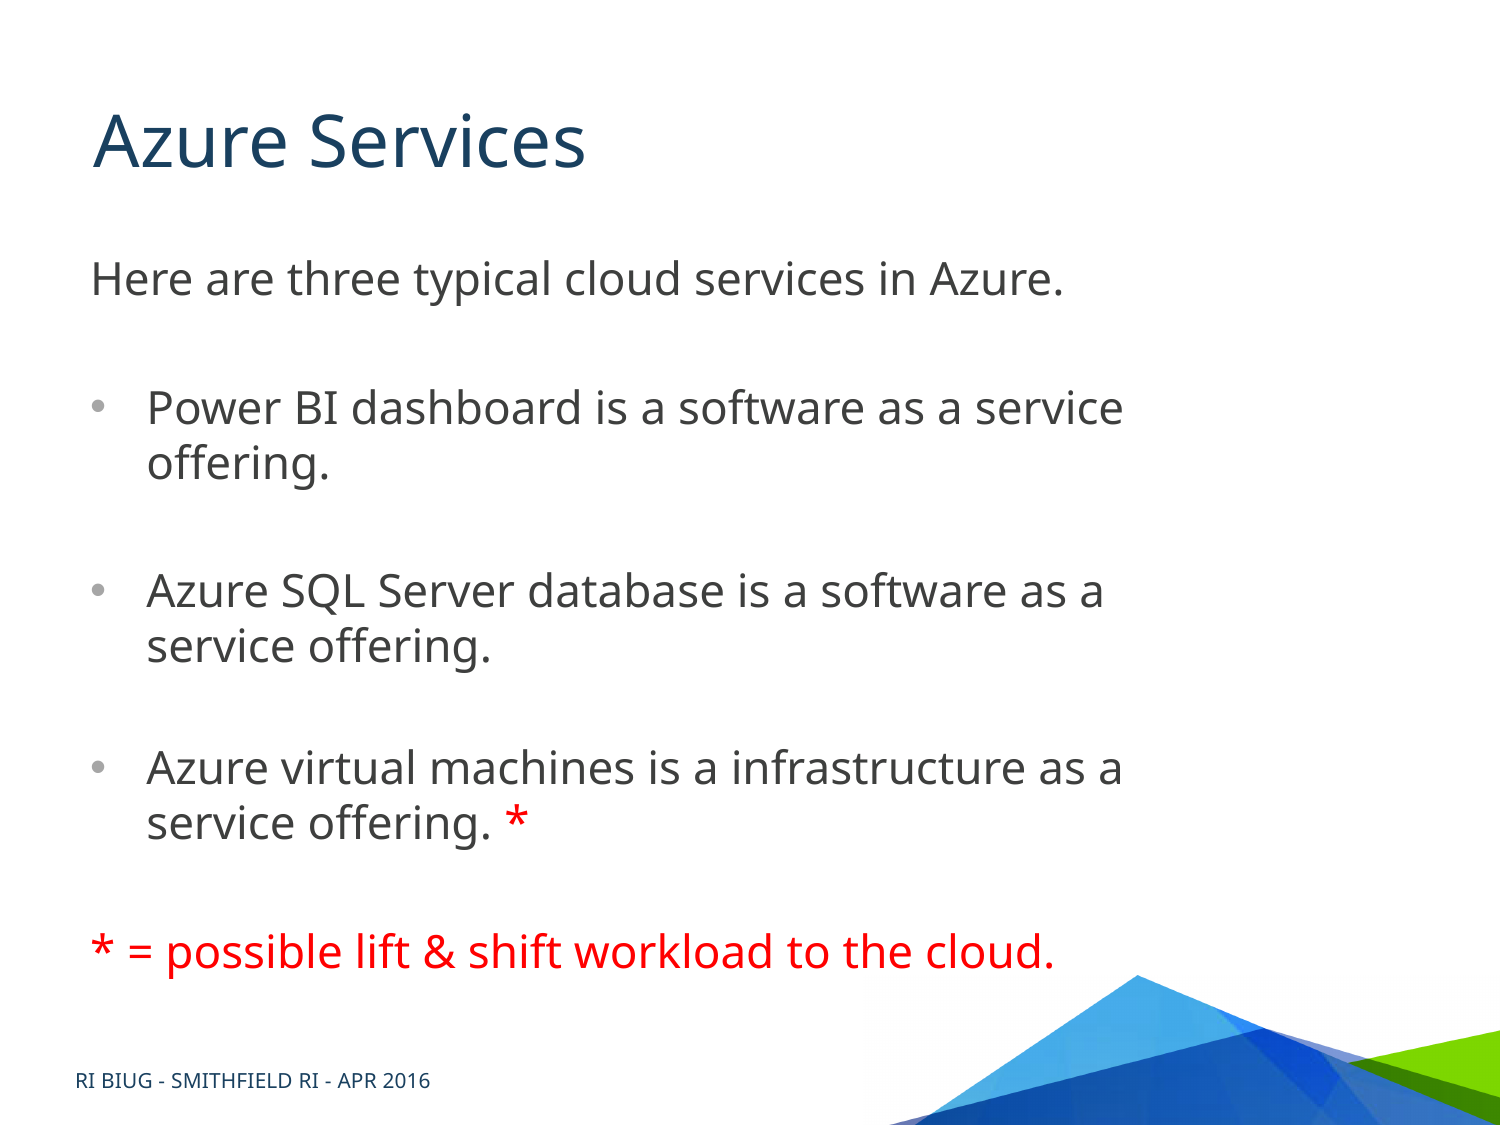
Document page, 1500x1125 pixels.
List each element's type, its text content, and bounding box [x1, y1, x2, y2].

footer RI BIUG - SMITHFIELD RI - APR 2016 [75, 1060, 988, 1103]
picture [863, 975, 1500, 1125]
title Azure Services [75, 45, 1425, 233]
list Here are three typical cloud services in Azure. Power BI dashboard is a software as a service offering. Azure SQL Server database is a software as a service offering. Azure virtual machines is a infrastructure as a service offering. * * = possible lift & shift workload to the cloud. [75, 242, 1203, 944]
